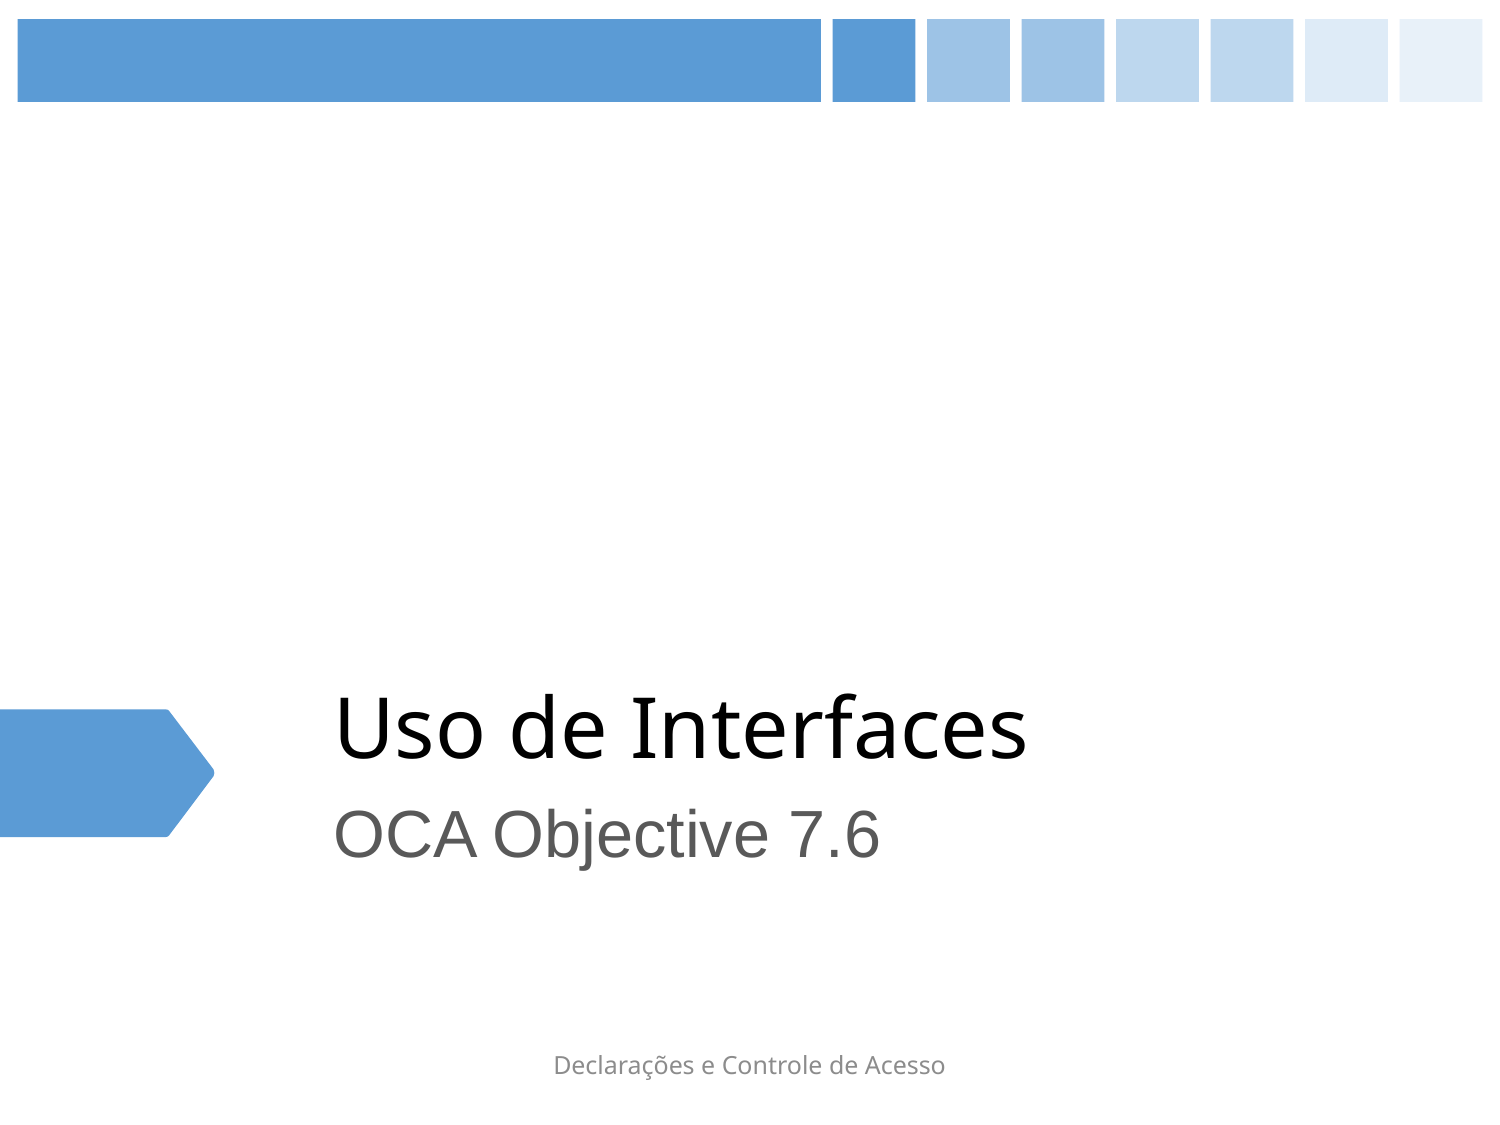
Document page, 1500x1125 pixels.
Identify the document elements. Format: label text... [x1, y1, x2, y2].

footer Declarações e Controle de Acesso [496, 1042, 1004, 1103]
subtitle OCA Objective 7.6 [318, 783, 1416, 969]
title Uso de Interfaces [318, 412, 1416, 783]
